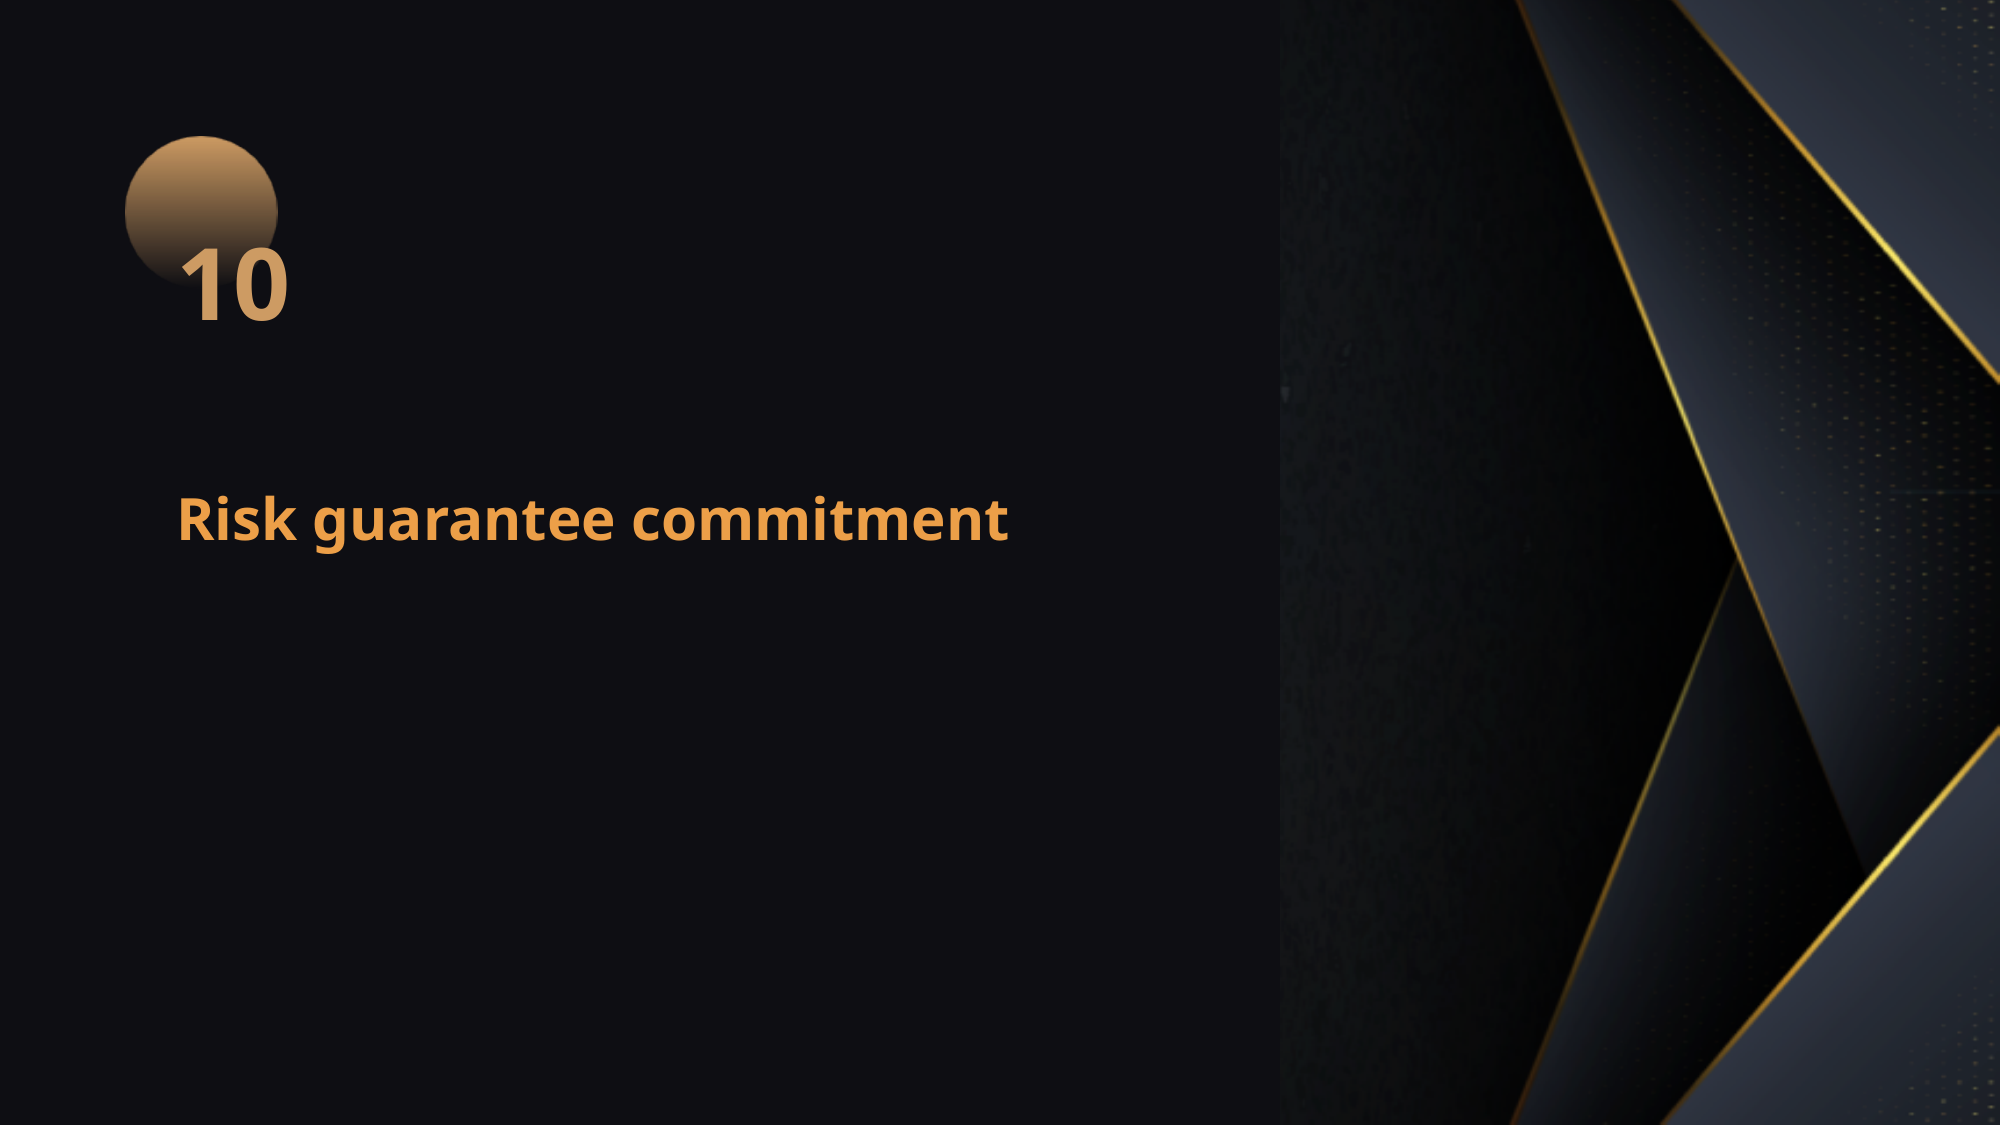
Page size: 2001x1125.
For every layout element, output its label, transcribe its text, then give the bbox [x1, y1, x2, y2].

text_box 10 [160, 151, 1111, 350]
picture [1279, 0, 2000, 1125]
picture [125, 136, 278, 289]
text_box Risk guarantee commitment [160, 438, 1111, 562]
